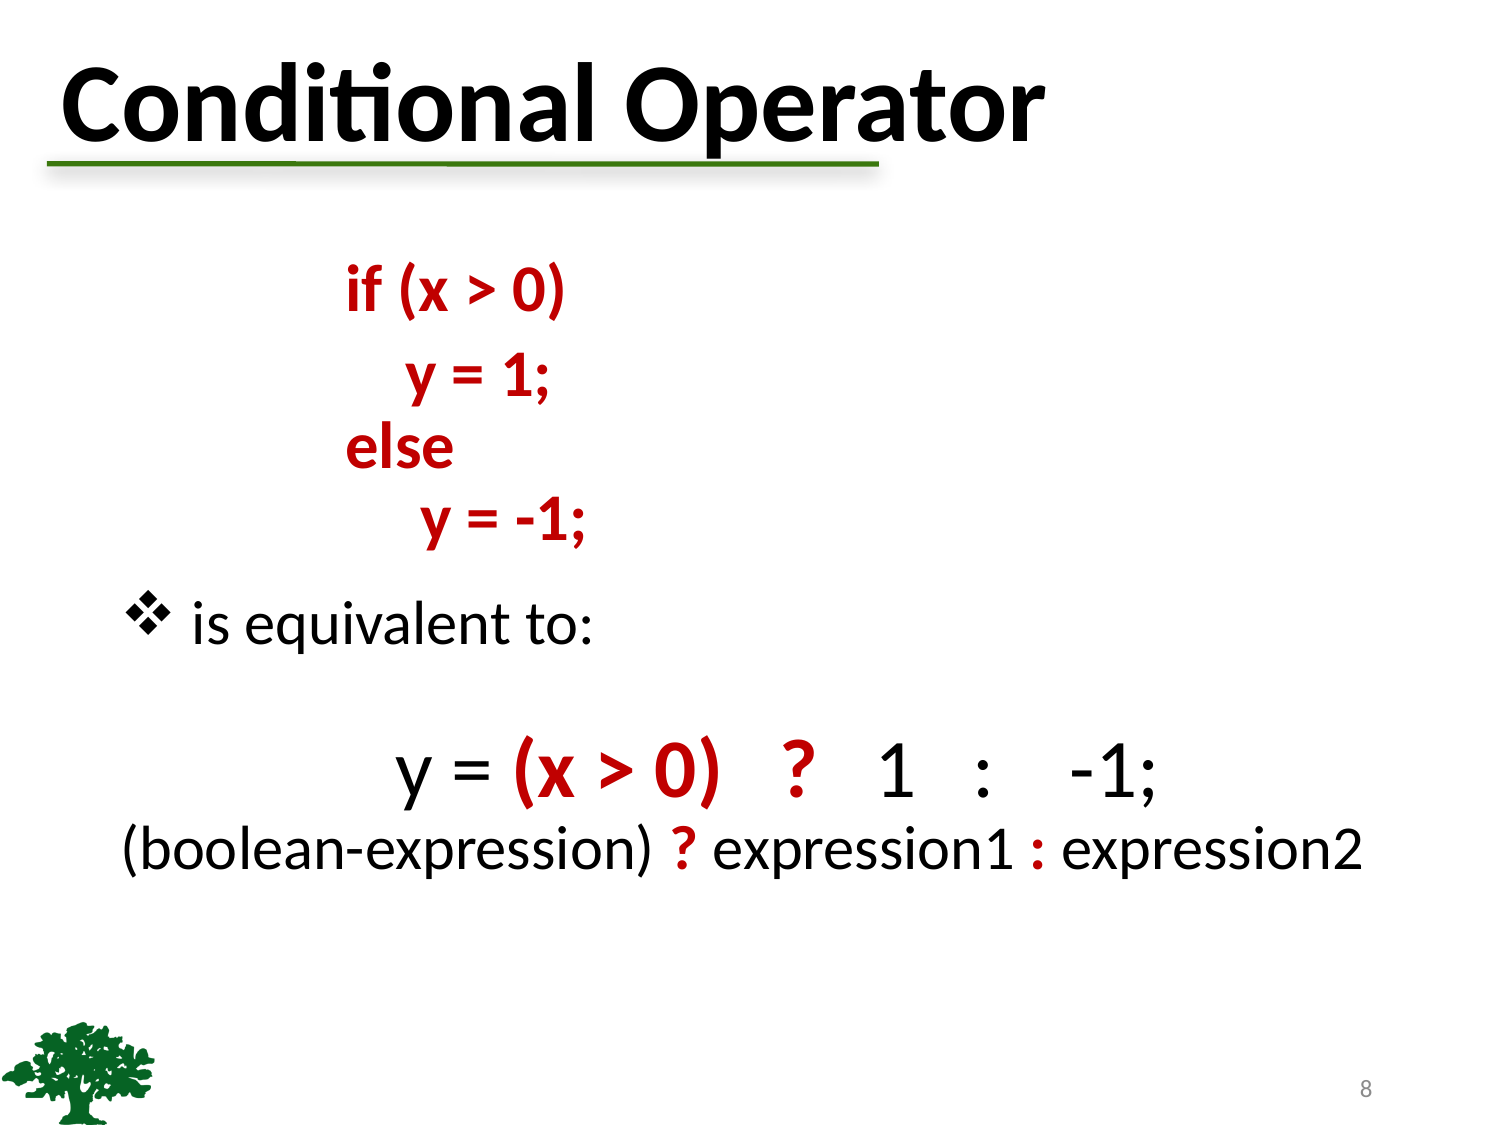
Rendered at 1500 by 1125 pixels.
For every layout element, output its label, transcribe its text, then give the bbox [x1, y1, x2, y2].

list if (x > 0) y = 1; else y = -1; is equivalent to: y = (x > 0) ? 1 : -1; (boolean-expression) ? expression1 : expression2 [105, 245, 1451, 950]
picture [0, 1021, 157, 1125]
title Conditional Operator [46, 34, 1323, 159]
slide_number 8 [1074, 1049, 1388, 1125]
